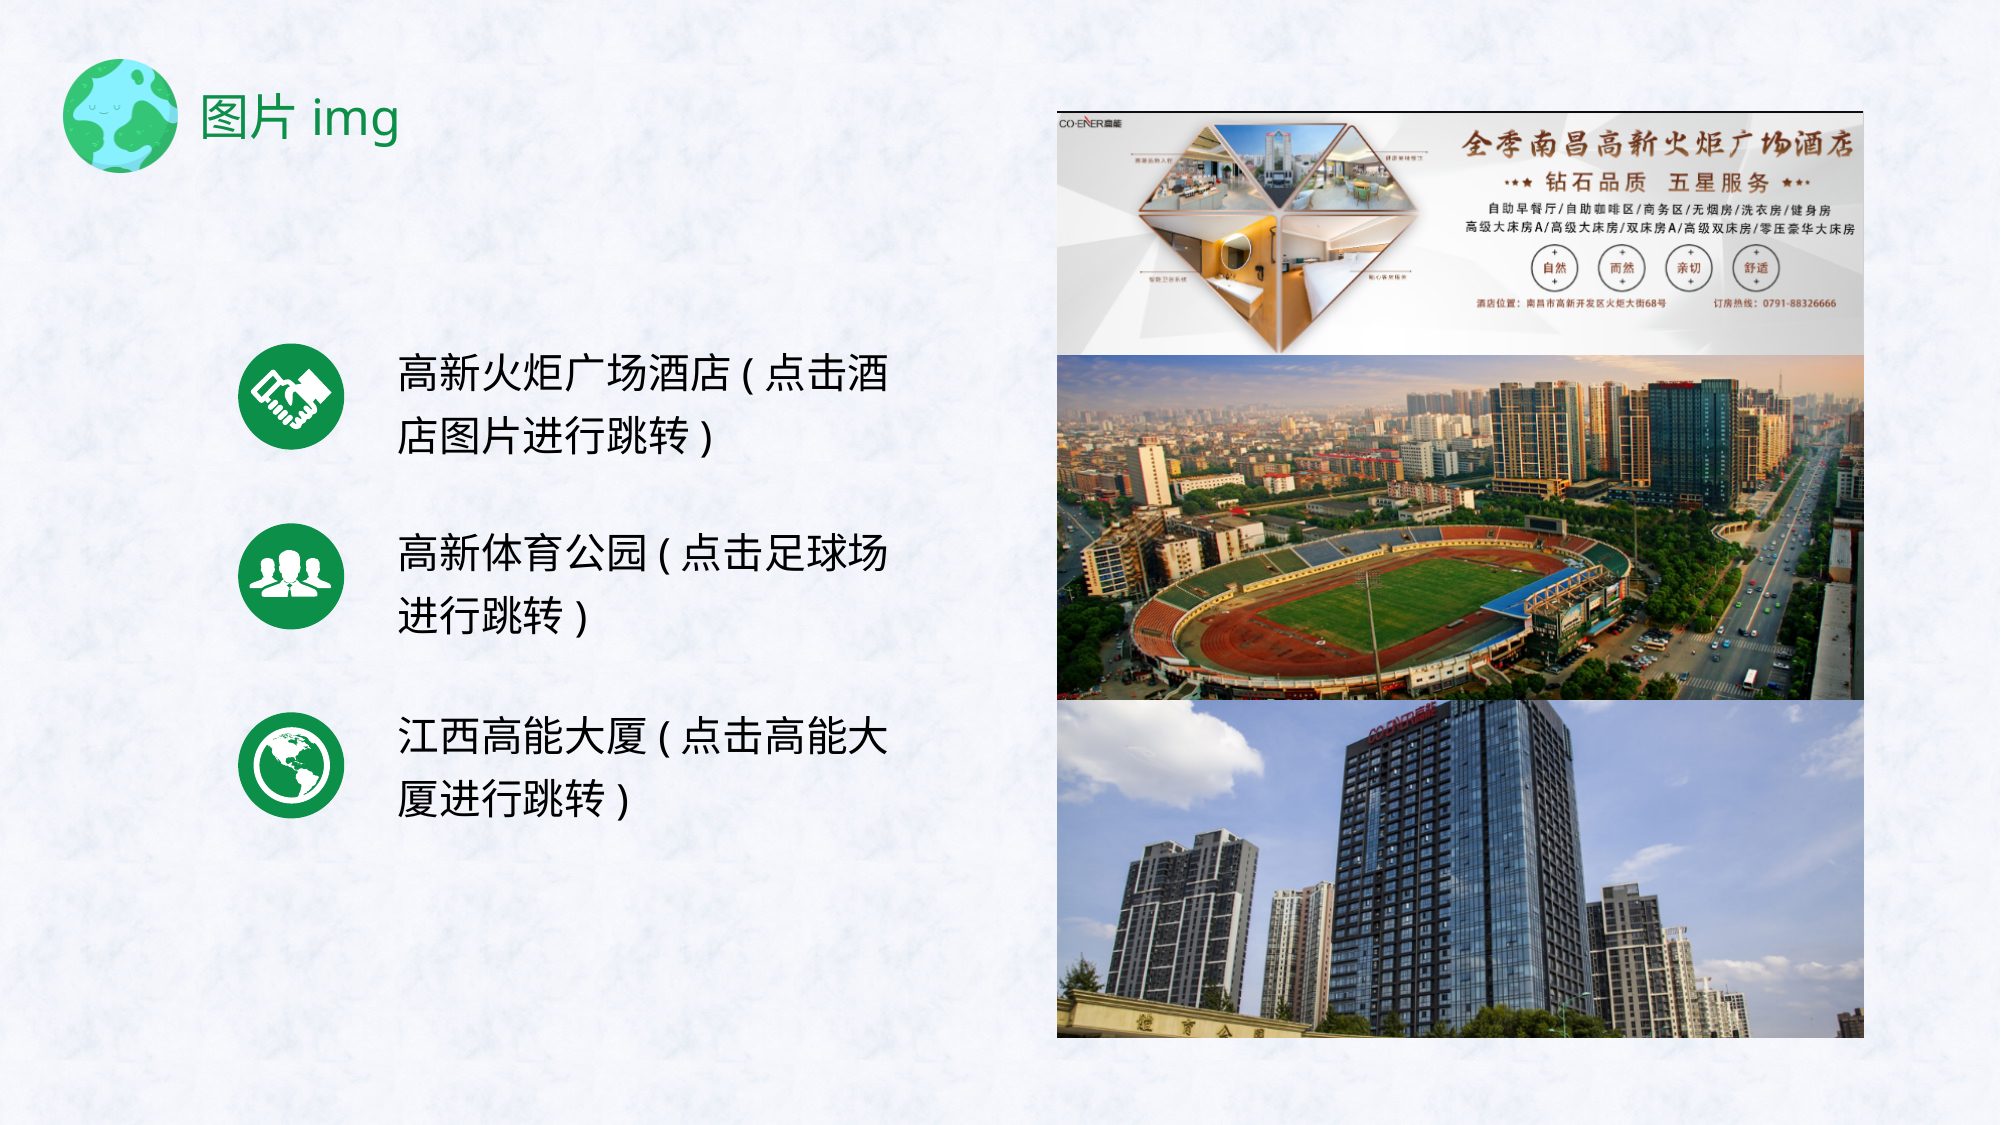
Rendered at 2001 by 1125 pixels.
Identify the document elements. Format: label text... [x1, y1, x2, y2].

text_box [238, 523, 345, 630]
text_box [238, 343, 345, 450]
picture [0, 0, 2000, 1125]
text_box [238, 712, 345, 819]
text_box 高新体育公园(点击足球场进行跳转) [383, 506, 946, 647]
text_box 高新火炬广场酒店(点击酒店图片进行跳转) [383, 327, 946, 467]
text_box 江西高能大厦(点击高能大厦进行跳转) [383, 690, 946, 831]
